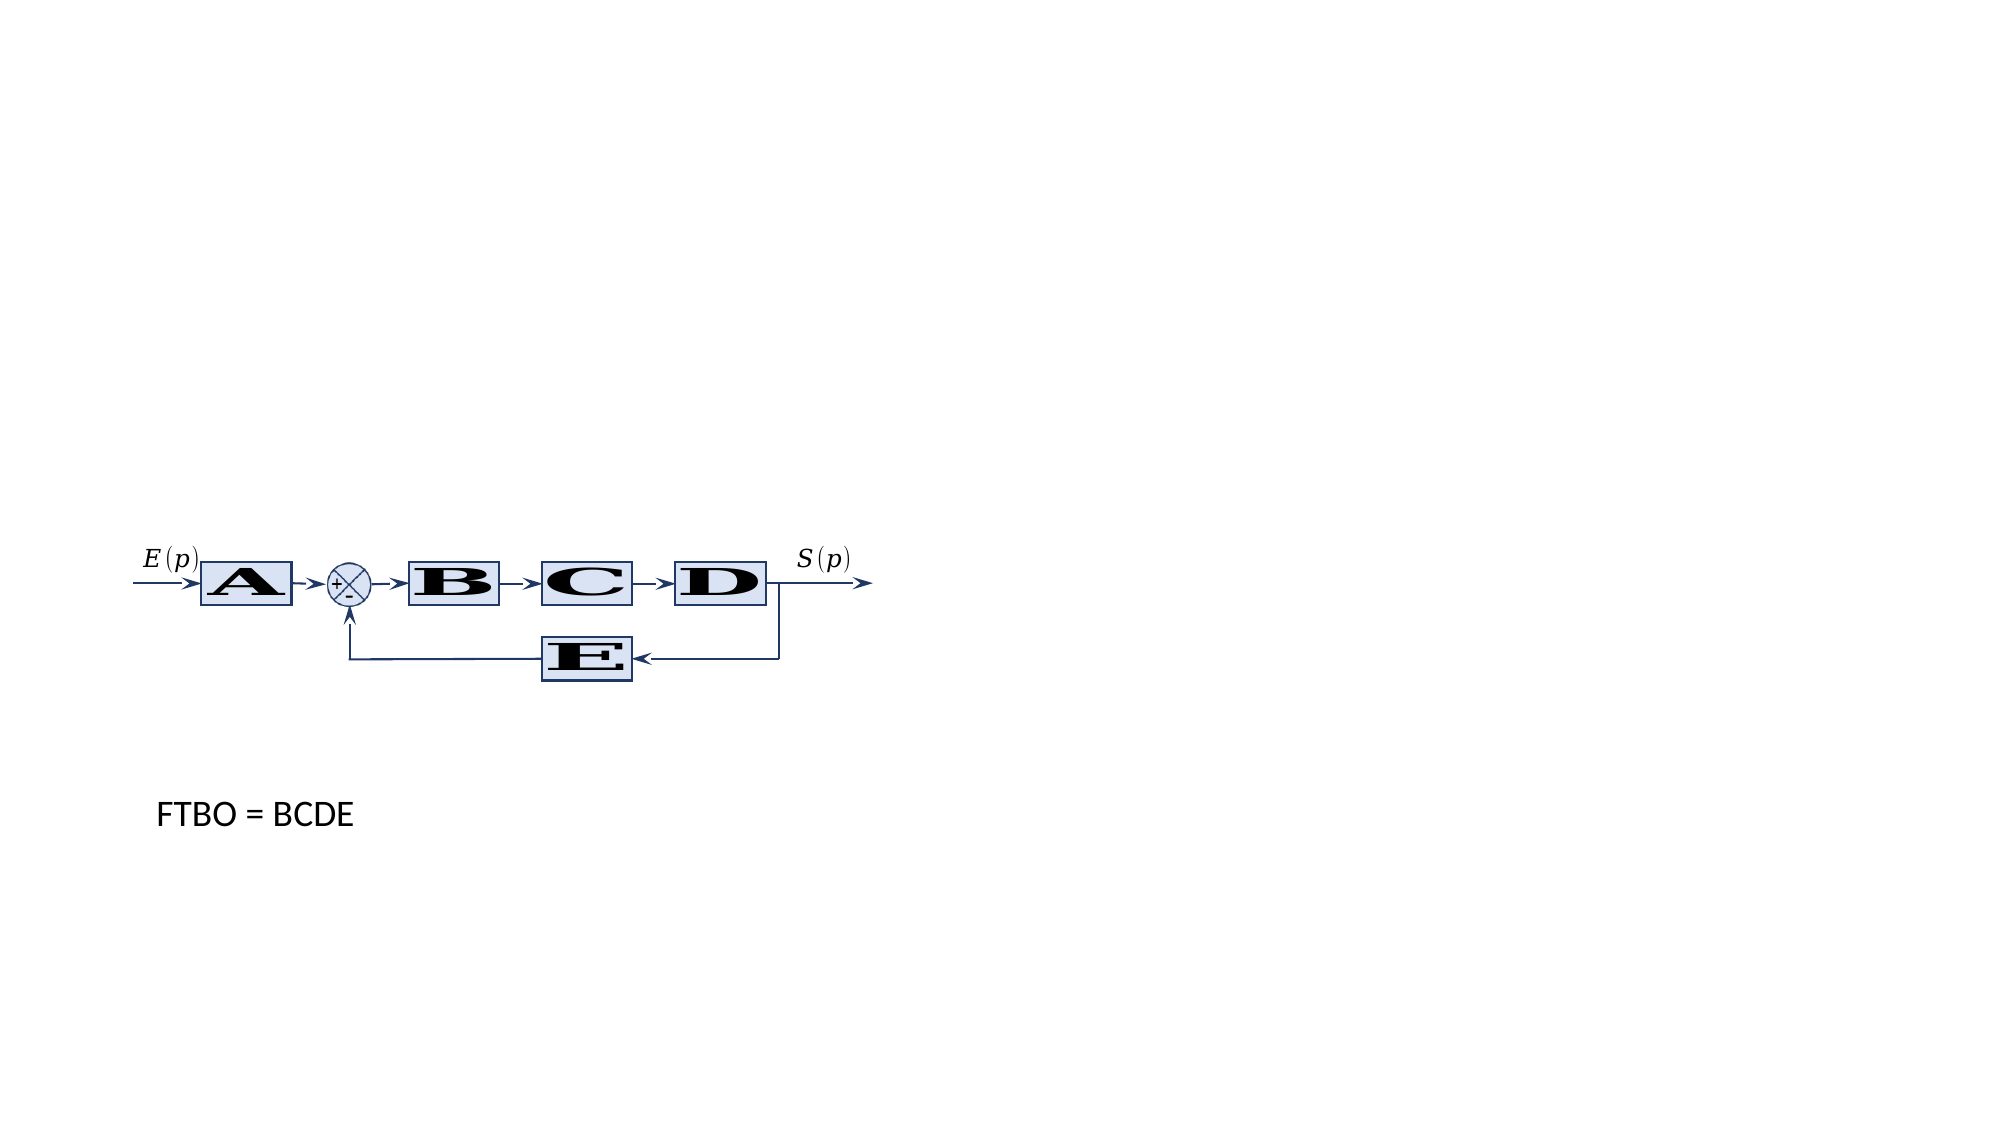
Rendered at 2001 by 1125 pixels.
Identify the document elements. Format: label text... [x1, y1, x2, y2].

picture [326, 562, 372, 608]
text_box FTBO = BCDE [141, 782, 521, 842]
